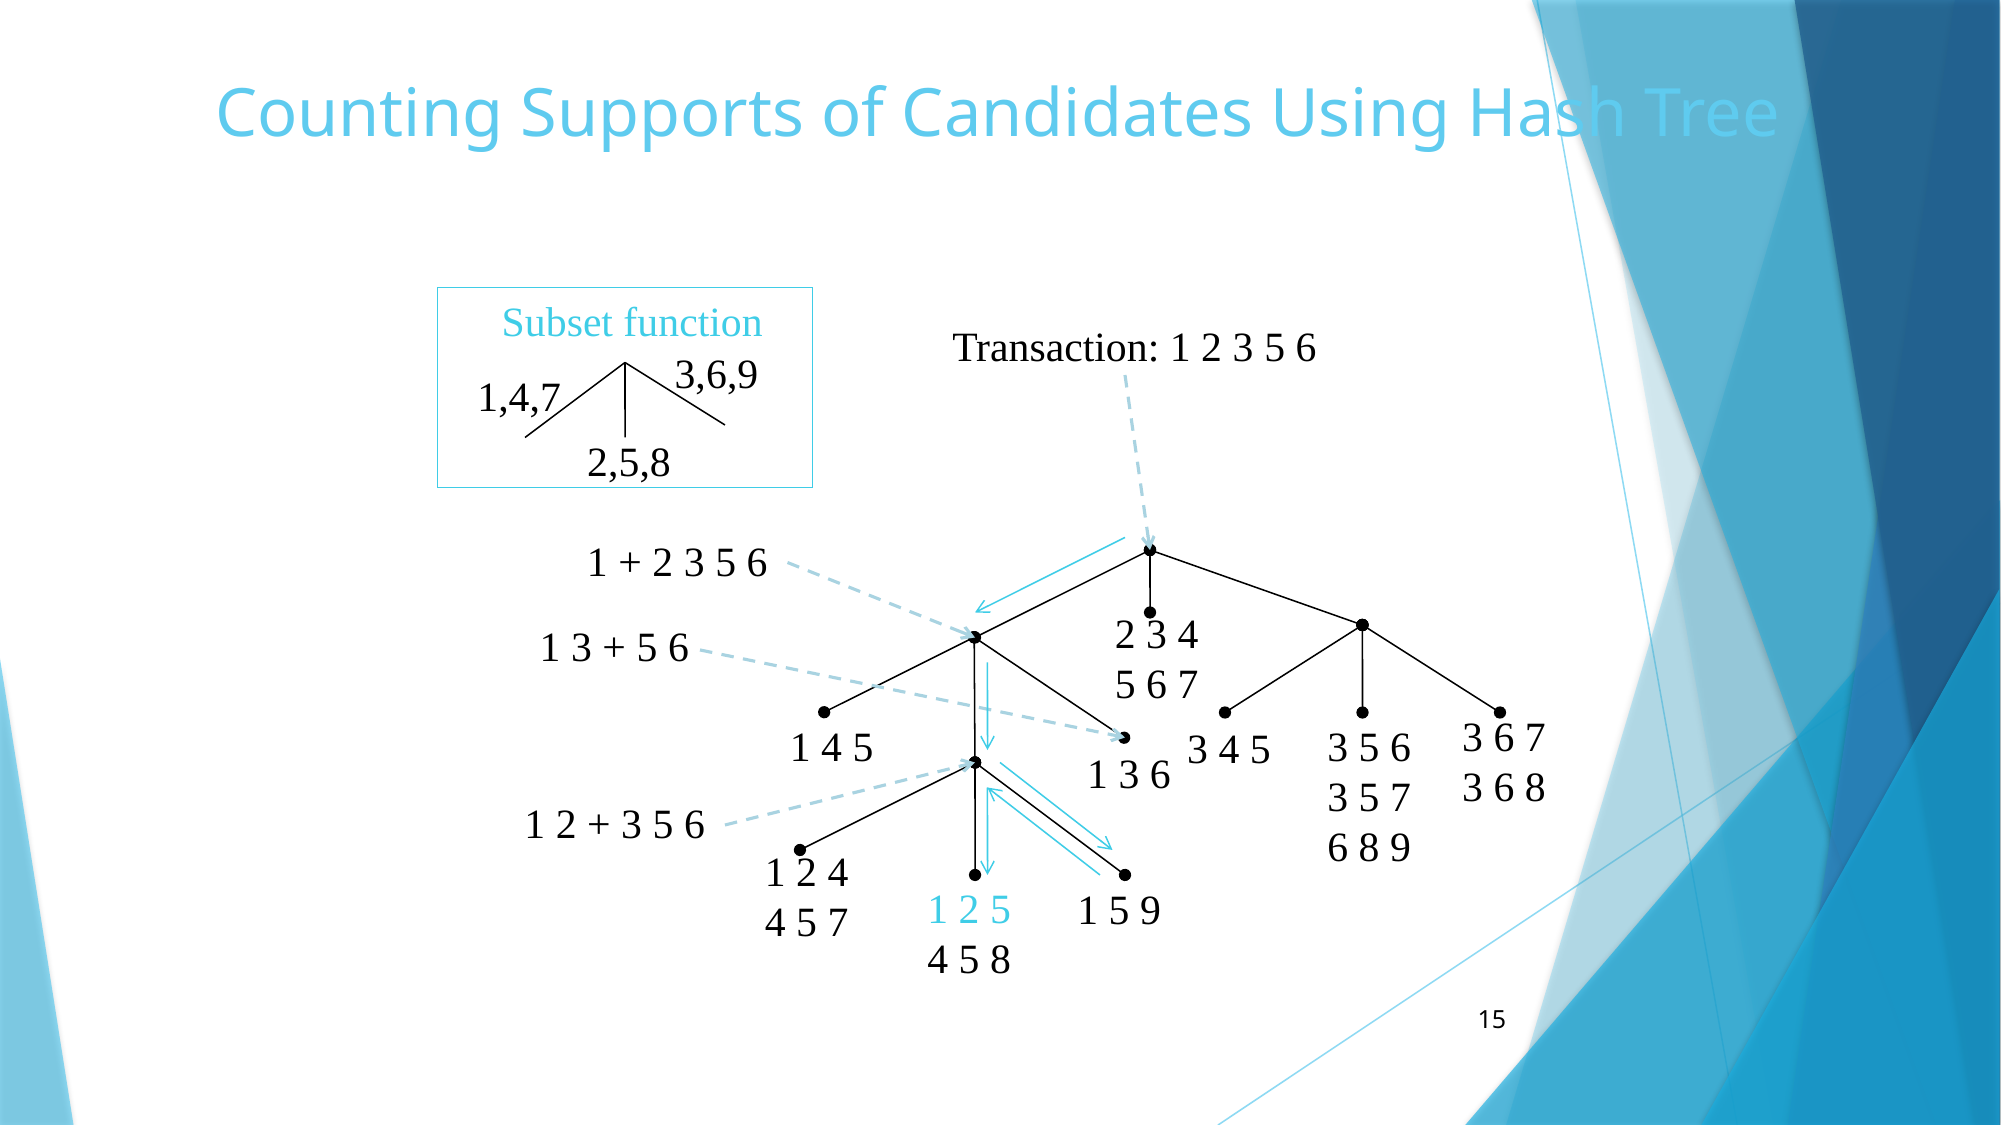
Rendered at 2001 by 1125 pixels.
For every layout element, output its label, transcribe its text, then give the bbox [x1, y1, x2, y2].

text_box 1 2 + 3 5 6 [509, 789, 721, 855]
title Counting Supports of Candidates Using Hash Tree [200, 62, 1800, 163]
slide_number 15 [1409, 999, 1522, 1051]
text_box 1 + 2 3 5 6 [572, 527, 783, 593]
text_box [436, 286, 813, 493]
text_box Transaction: 1 2 3 5 6 [937, 312, 1332, 378]
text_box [749, 549, 1562, 991]
text_box 1 3 + 5 6 [524, 612, 704, 678]
